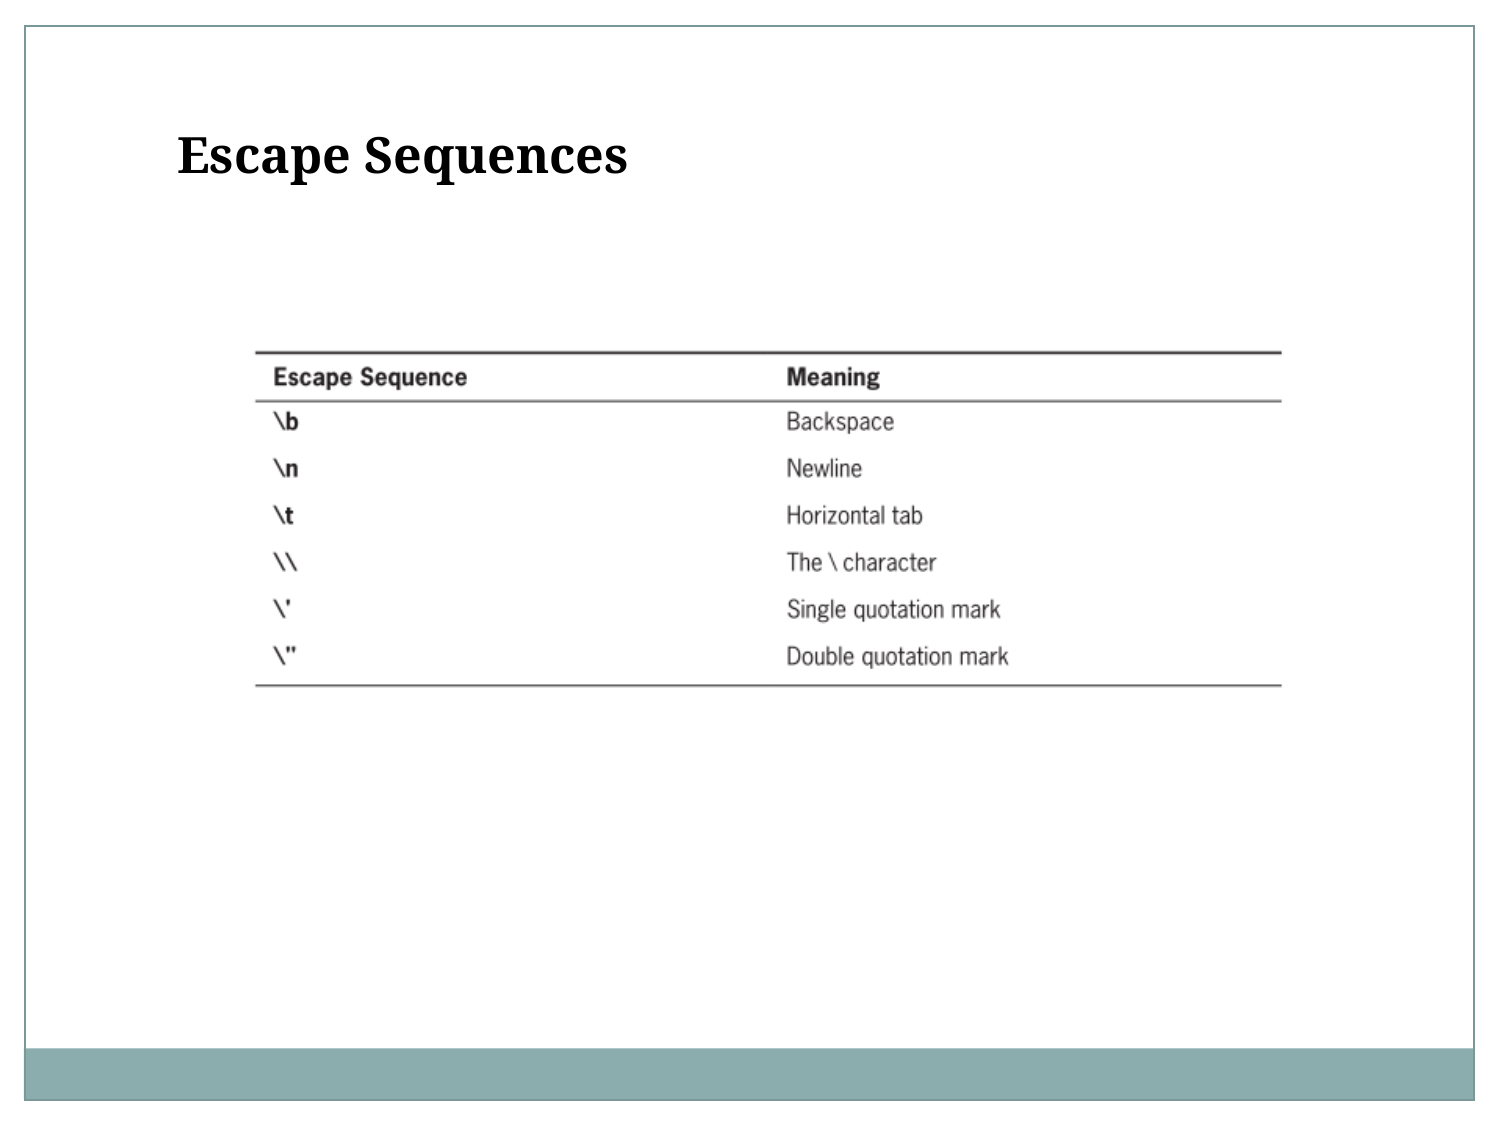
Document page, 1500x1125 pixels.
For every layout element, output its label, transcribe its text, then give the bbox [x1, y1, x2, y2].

text_box Escape Sequences [162, 116, 1300, 192]
picture [248, 337, 1296, 702]
